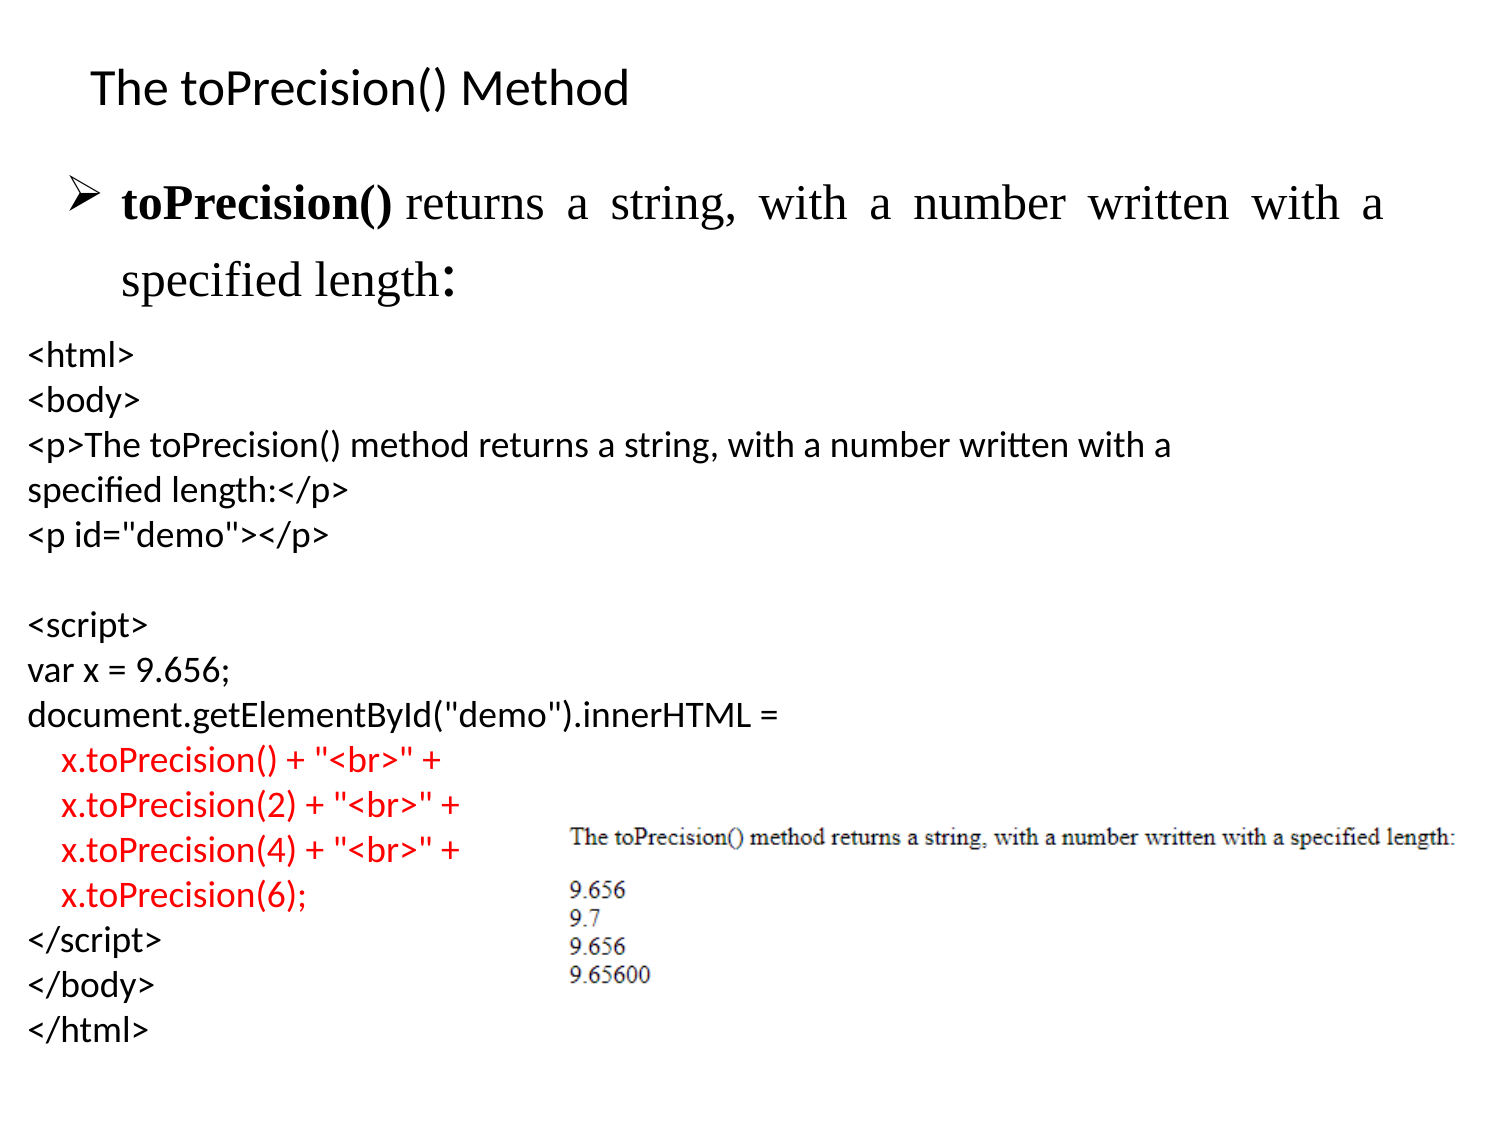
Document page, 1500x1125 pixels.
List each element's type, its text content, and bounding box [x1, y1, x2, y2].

title The toPrecision() Method [75, 45, 1425, 188]
text_box <html> <body> <p>The toPrecision() method returns a string, with a number written with a specified length:</p> <p id="demo"></p> <script> var x = 9.656; document.getElementById("demo").innerHTML = x.toPrecision() + "<br>" + x.toPrecision(2) + "<br>" + x.toPrecision(4) + "<br>" + x.toPrecision(6); </script> </body> </html> [12, 322, 1238, 1058]
list toPrecision() returns a string, with a number written with a specified length: [50, 162, 1400, 325]
picture [565, 812, 1500, 1032]
